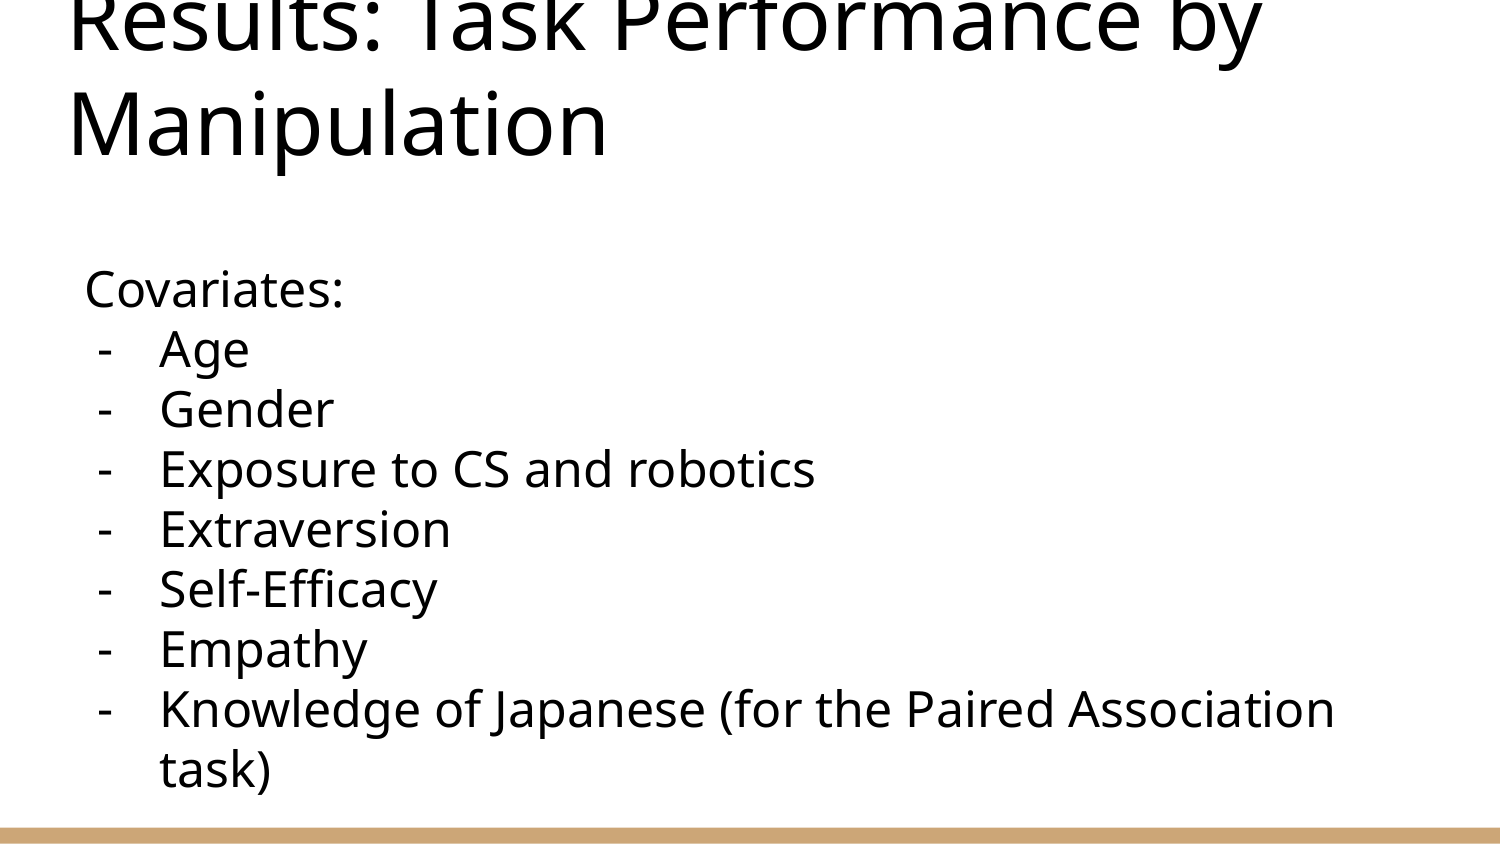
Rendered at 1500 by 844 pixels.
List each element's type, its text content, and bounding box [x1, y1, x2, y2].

text_box Covariates: Age Gender Exposure to CS and robotics Extraversion Self-Efficacy Empathy Knowledge of Japanese (for the Paired Association task) [70, 242, 1418, 667]
title Results: Task Performance by Manipulation [51, 51, 1449, 189]
